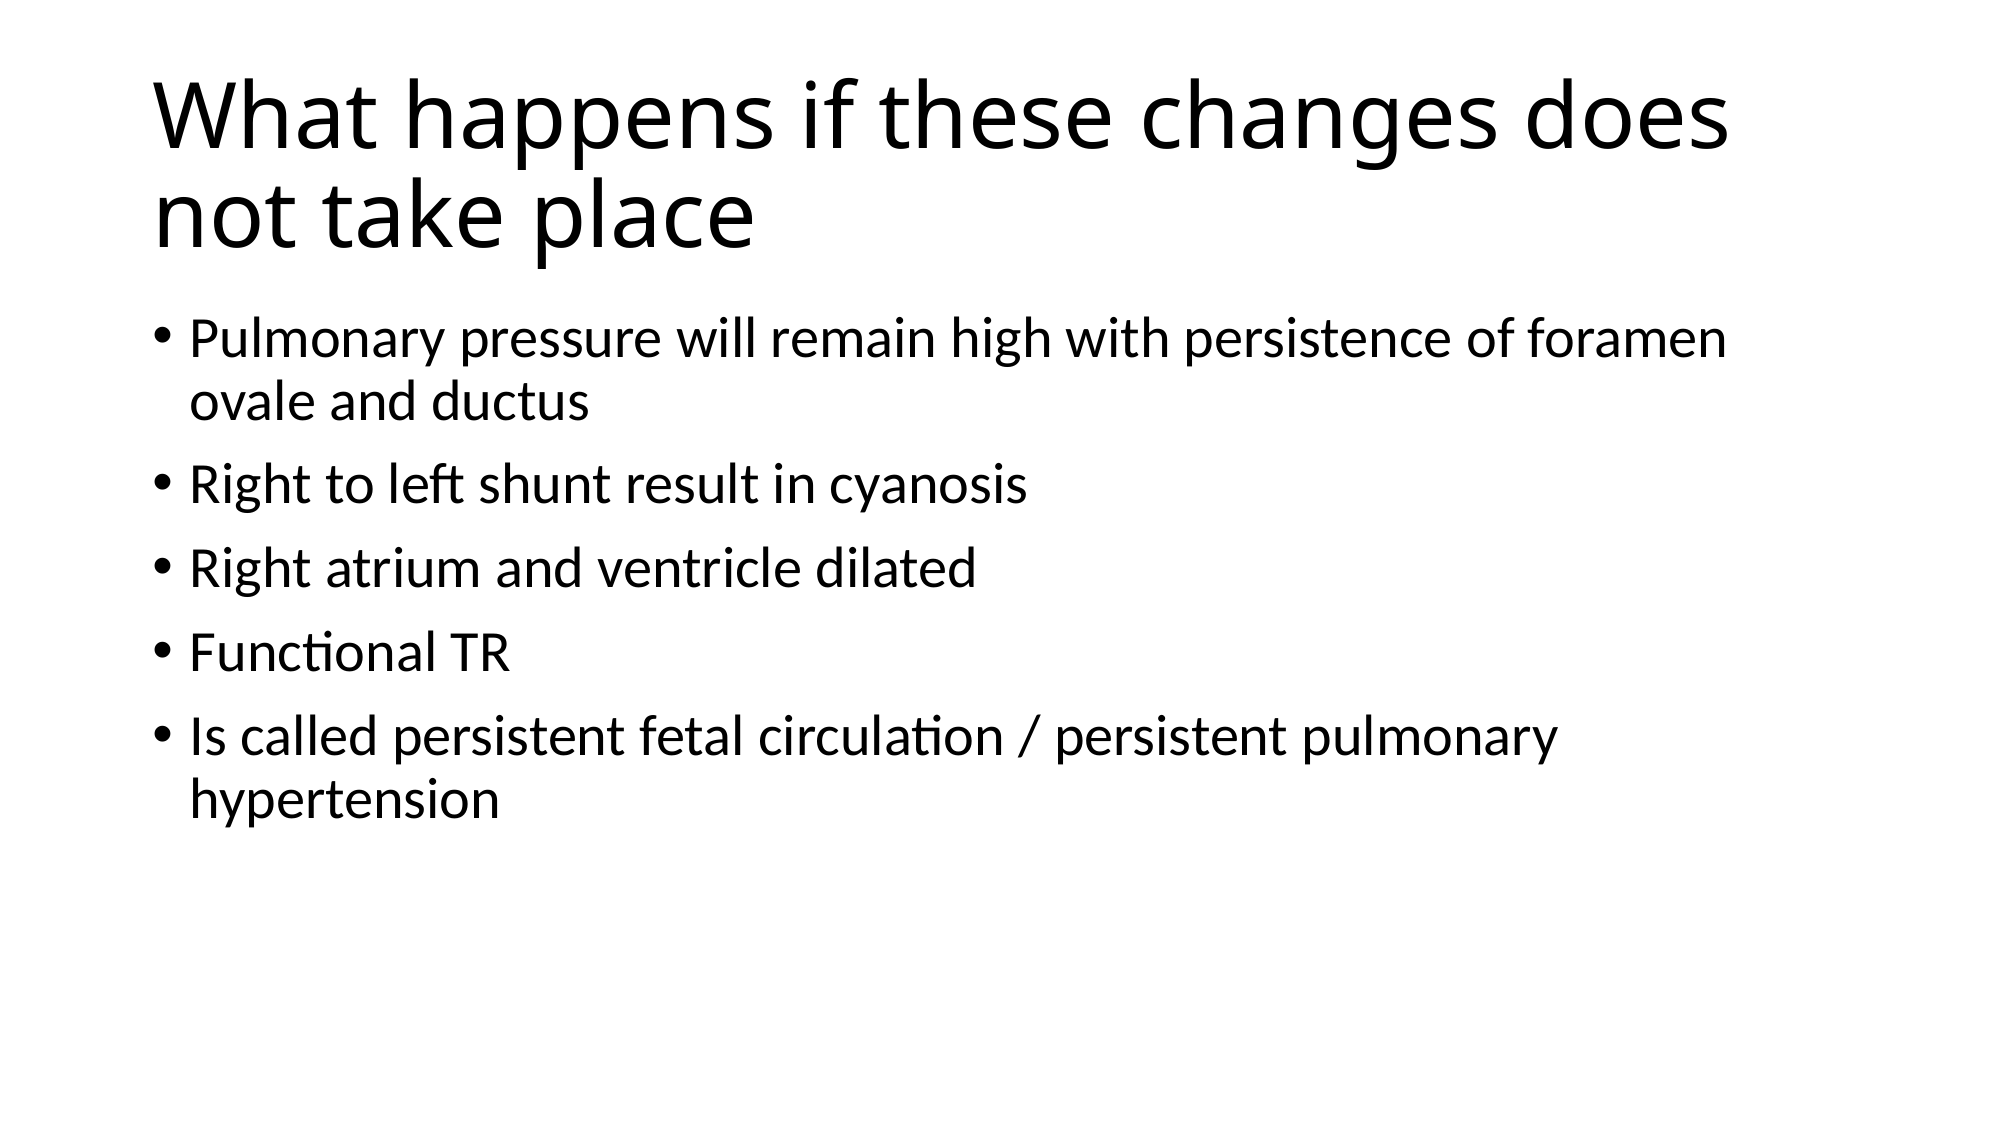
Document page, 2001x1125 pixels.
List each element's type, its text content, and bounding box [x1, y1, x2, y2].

title What happens if these changes does not take place [137, 59, 1863, 278]
list Pulmonary pressure will remain high with persistence of foramen ovale and ductus Right to left shunt result in cyanosis Right atrium and ventricle dilated Functional TR Is called persistent fetal circulation / persistent pulmonary hypertension [137, 299, 1863, 1014]
